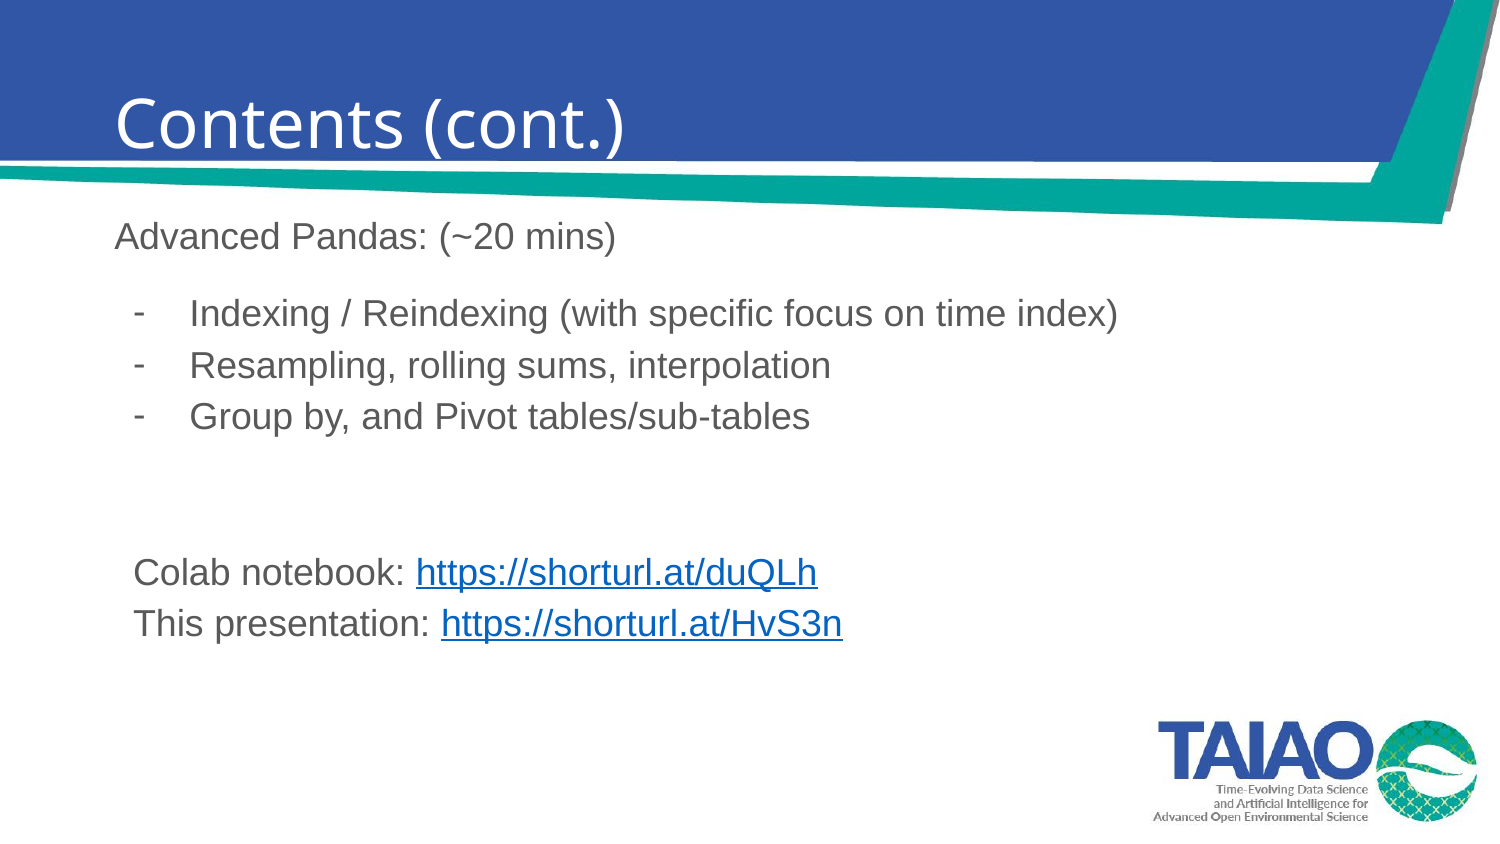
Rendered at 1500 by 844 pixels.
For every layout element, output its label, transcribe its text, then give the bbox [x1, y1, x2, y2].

title Contents (cont.) [103, 44, 1397, 208]
list Advanced Pandas: (~20 mins) Indexing / Reindexing (with specific focus on time index) Resampling, rolling sums, interpolation Group by, and Pivot tables/sub-tables Colab notebook: https://shorturl.at/duQLh This presentation: https://shorturl.at/HvS3n [103, 208, 1397, 809]
picture [0, 0, 1500, 844]
